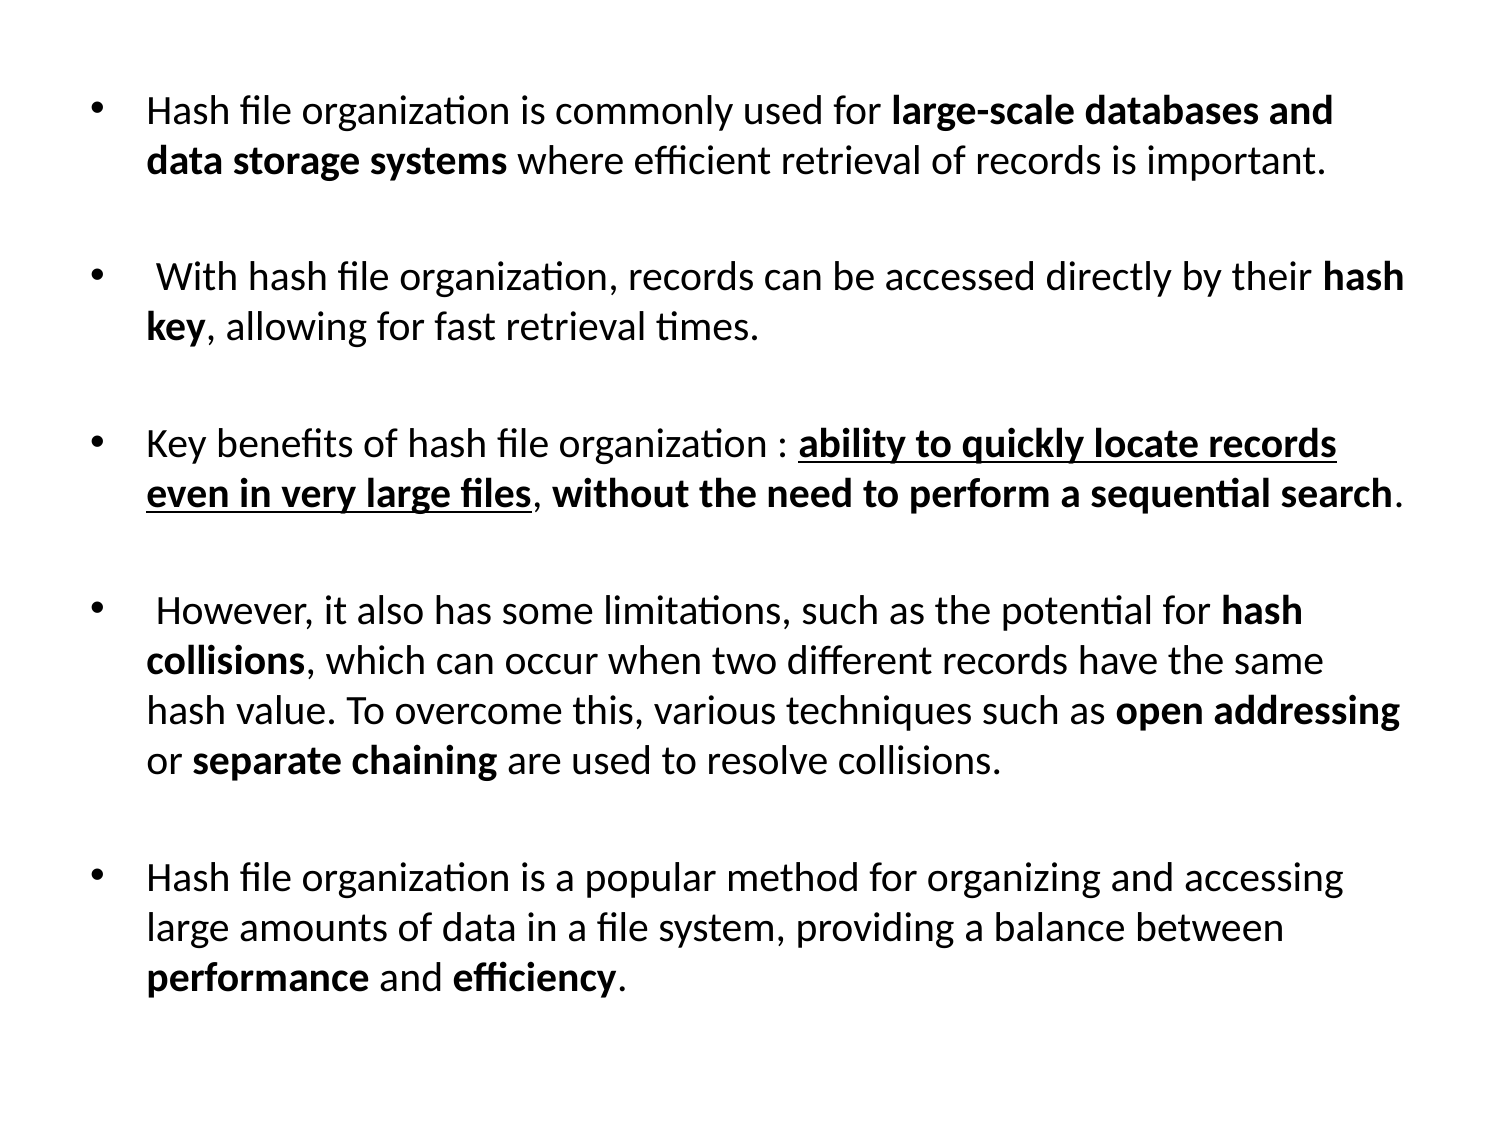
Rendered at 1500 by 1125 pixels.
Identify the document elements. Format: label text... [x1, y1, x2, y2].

list Hash file organization is commonly used for large-scale databases and data storage systems where efficient retrieval of records is important. With hash file organization, records can be accessed directly by their hash key, allowing for fast retrieval times. Key benefits of hash file organization : ability to quickly locate records even in very large files, without the need to perform a sequential search. However, it also has some limitations, such as the potential for hash collisions, which can occur when two different records have the same hash value. To overcome this, various techniques such as open addressing or separate chaining are used to resolve collisions. Hash file organization is a popular method for organizing and accessing large amounts of data in a file system, providing a balance between performance and efficiency. [75, 75, 1425, 1005]
